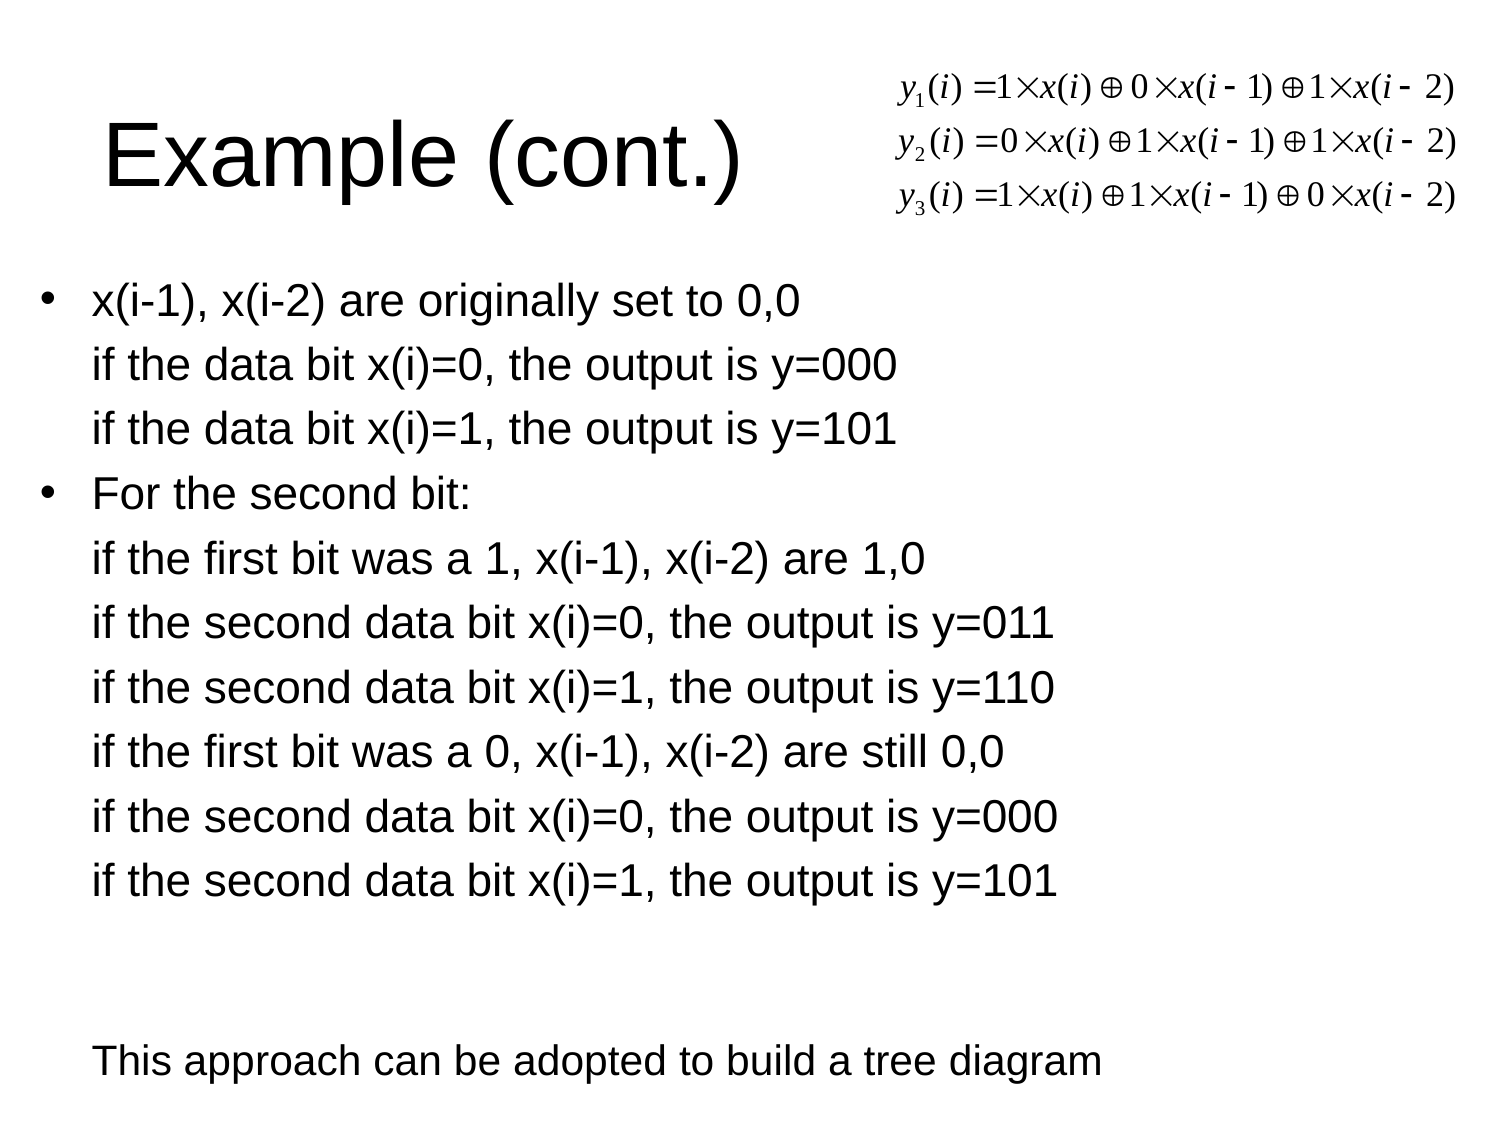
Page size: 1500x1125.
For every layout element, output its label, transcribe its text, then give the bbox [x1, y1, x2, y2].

text_box Example (cont.) [87, 87, 883, 213]
list x(i-1), x(i-2) are originally set to 0,0 if the data bit x(i)=0, the output is y=000 if the data bit x(i)=1, the output is y=101 For the second bit: if the first bit was a 1, x(i-1), x(i-2) are 1,0 if the second data bit x(i)=0, the output is y=011 if the second data bit x(i)=1, the output is y=110 if the first bit was a 0, x(i-1), x(i-2) are still 0,0 if the second data bit x(i)=0, the output is y=000 if the second data bit x(i)=1, the output is y=101 This approach can be adopted to build a tree diagram [24, 262, 1475, 1100]
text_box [888, 62, 1463, 225]
